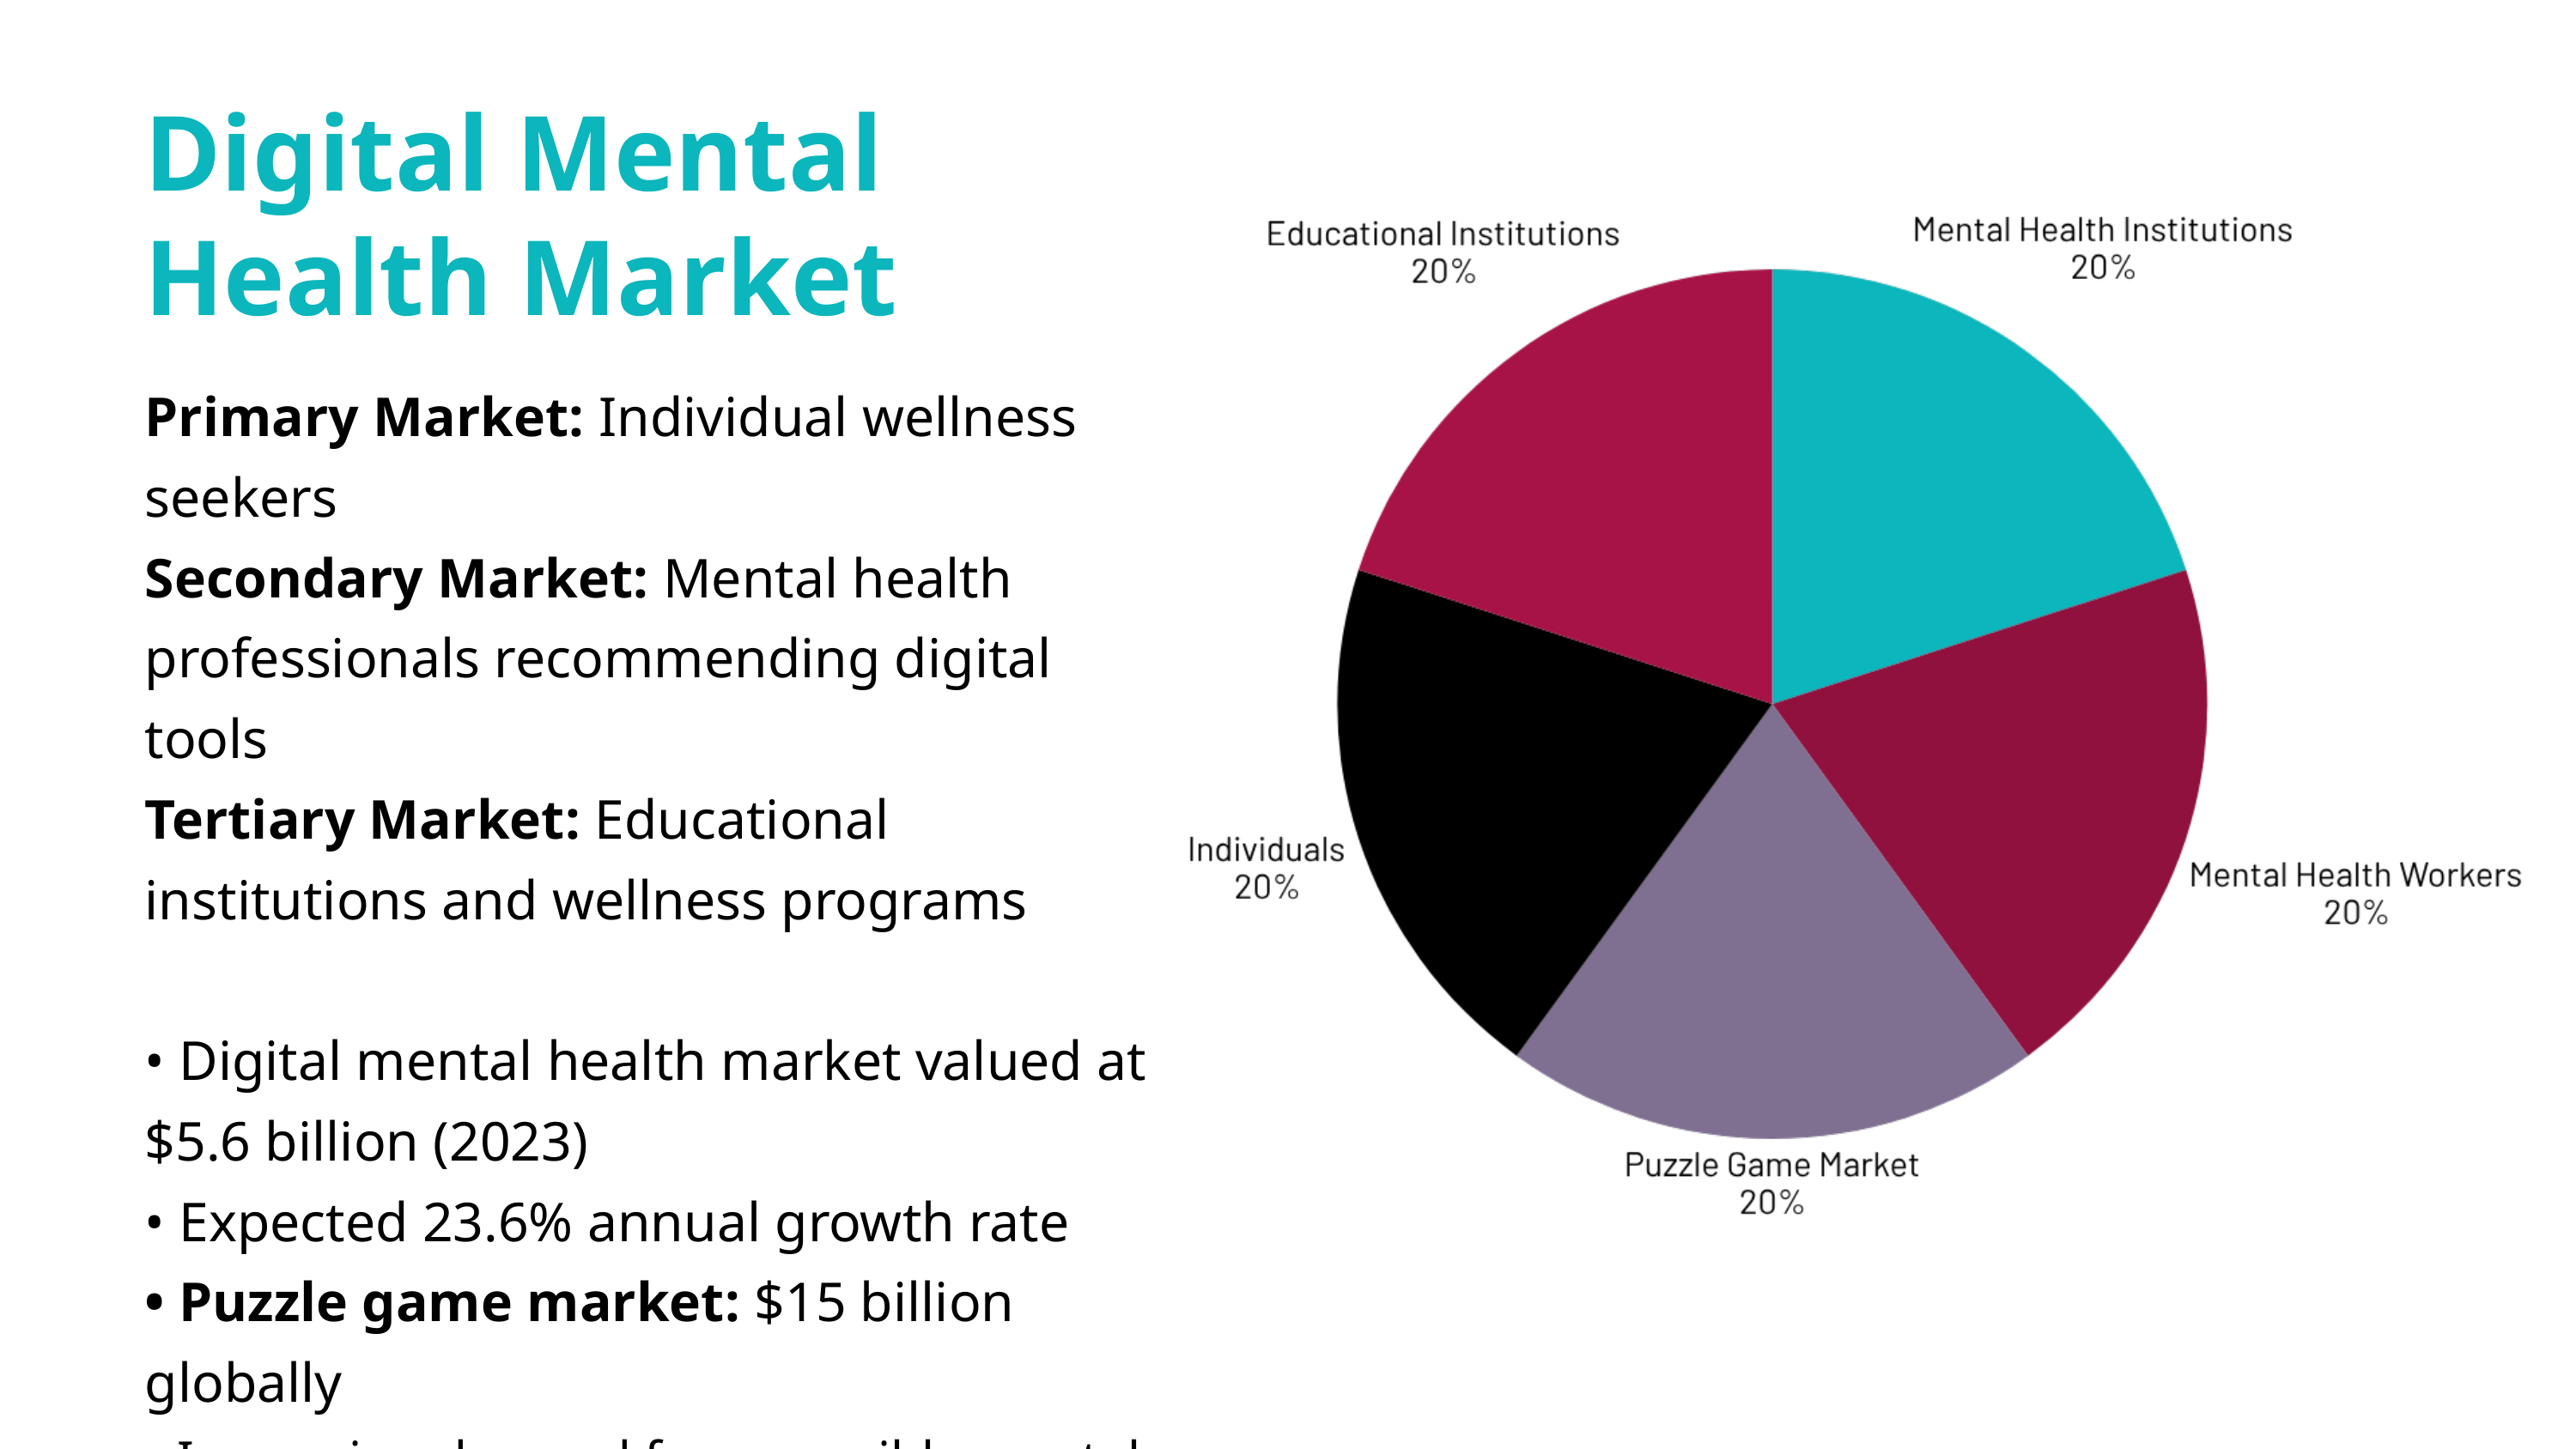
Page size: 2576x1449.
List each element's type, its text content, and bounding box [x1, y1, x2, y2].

picture [1048, 76, 2576, 1356]
text_box Primary Market: Individual wellness seekers Secondary Market: Mental health professionals recommending digital tools Tertiary Market: Educational institutions and wellness programs • Digital mental health market valued at $5.6 billion (2023) • Expected 23.6% annual growth rate • Puzzle game market: $15 billion globally • Increasing demand for accessible mental health solutions [144, 367, 1184, 1449]
text_box Digital Mental Health Market [144, 88, 1044, 337]
